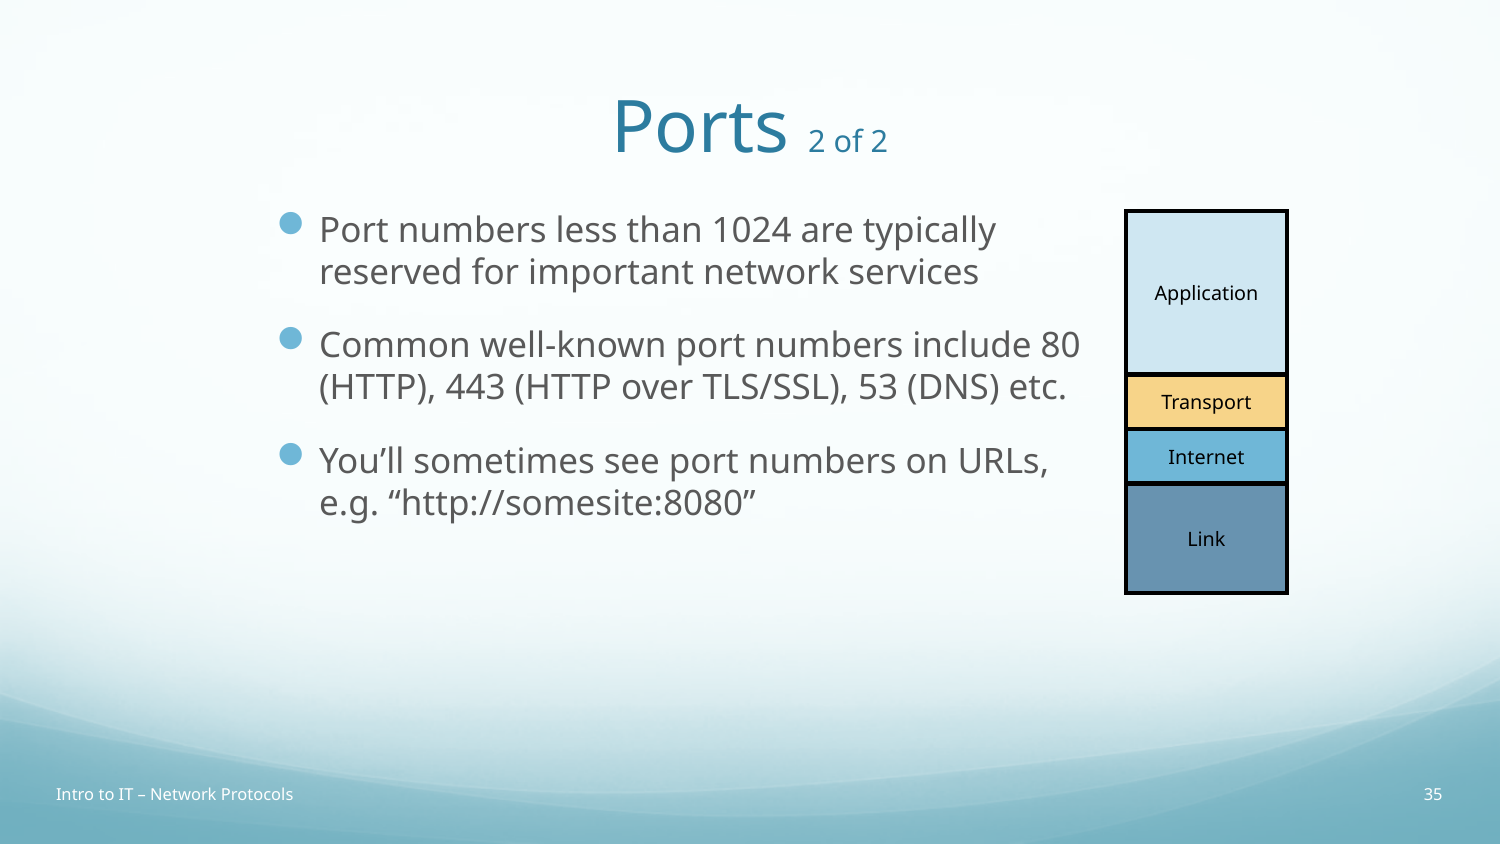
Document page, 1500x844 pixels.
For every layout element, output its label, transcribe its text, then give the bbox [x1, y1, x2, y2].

list Port numbers less than 1024 are typically reserved for important network services Common well-known port numbers include 80 (HTTP), 443 (HTTP over TLS/SSL), 53 (DNS) etc. You’ll sometimes see port numbers on URLs, e.g. “http://somesite:8080” [254, 196, 1120, 732]
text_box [1125, 210, 1288, 594]
title Ports 2 of 2 [89, 13, 1410, 178]
